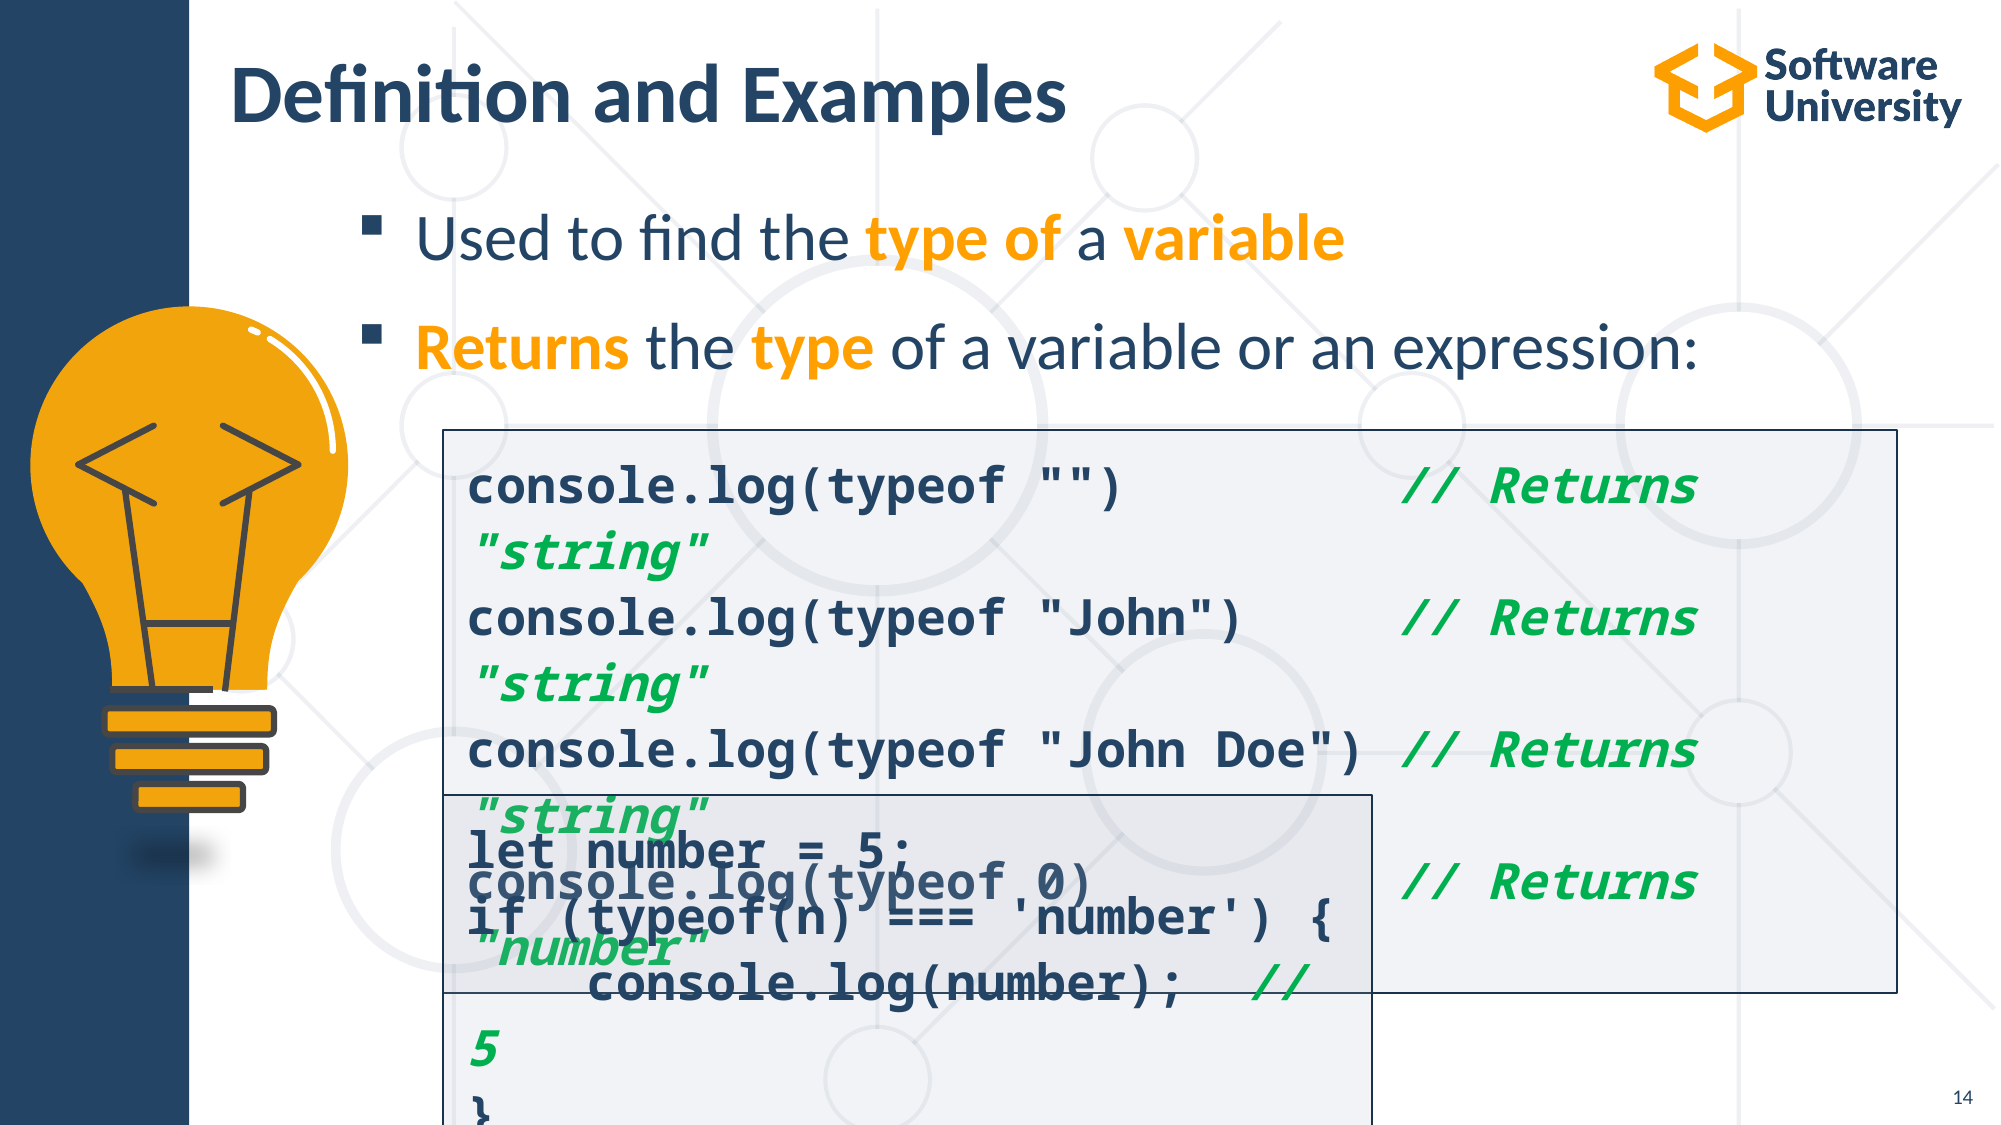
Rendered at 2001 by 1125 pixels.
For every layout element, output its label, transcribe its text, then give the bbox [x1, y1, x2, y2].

slide_number 14 [1927, 1067, 1989, 1117]
title Definition and Examples [212, 16, 1628, 162]
text_box console.log(typeof "") // Returns "string" console.log(typeof "John") // Returns "string" console.log(typeof "John Doe") // Returns "string" console.log(typeof 0) // Returns "number" [442, 430, 1898, 994]
list Used to find the type of a variable Returns the type of a variable or an expression: [338, 183, 1968, 416]
picture [1641, 31, 1973, 145]
text_box let number = 5; if (typeof(n) === 'number') { console.log(number); // 5 } [442, 794, 1372, 1125]
